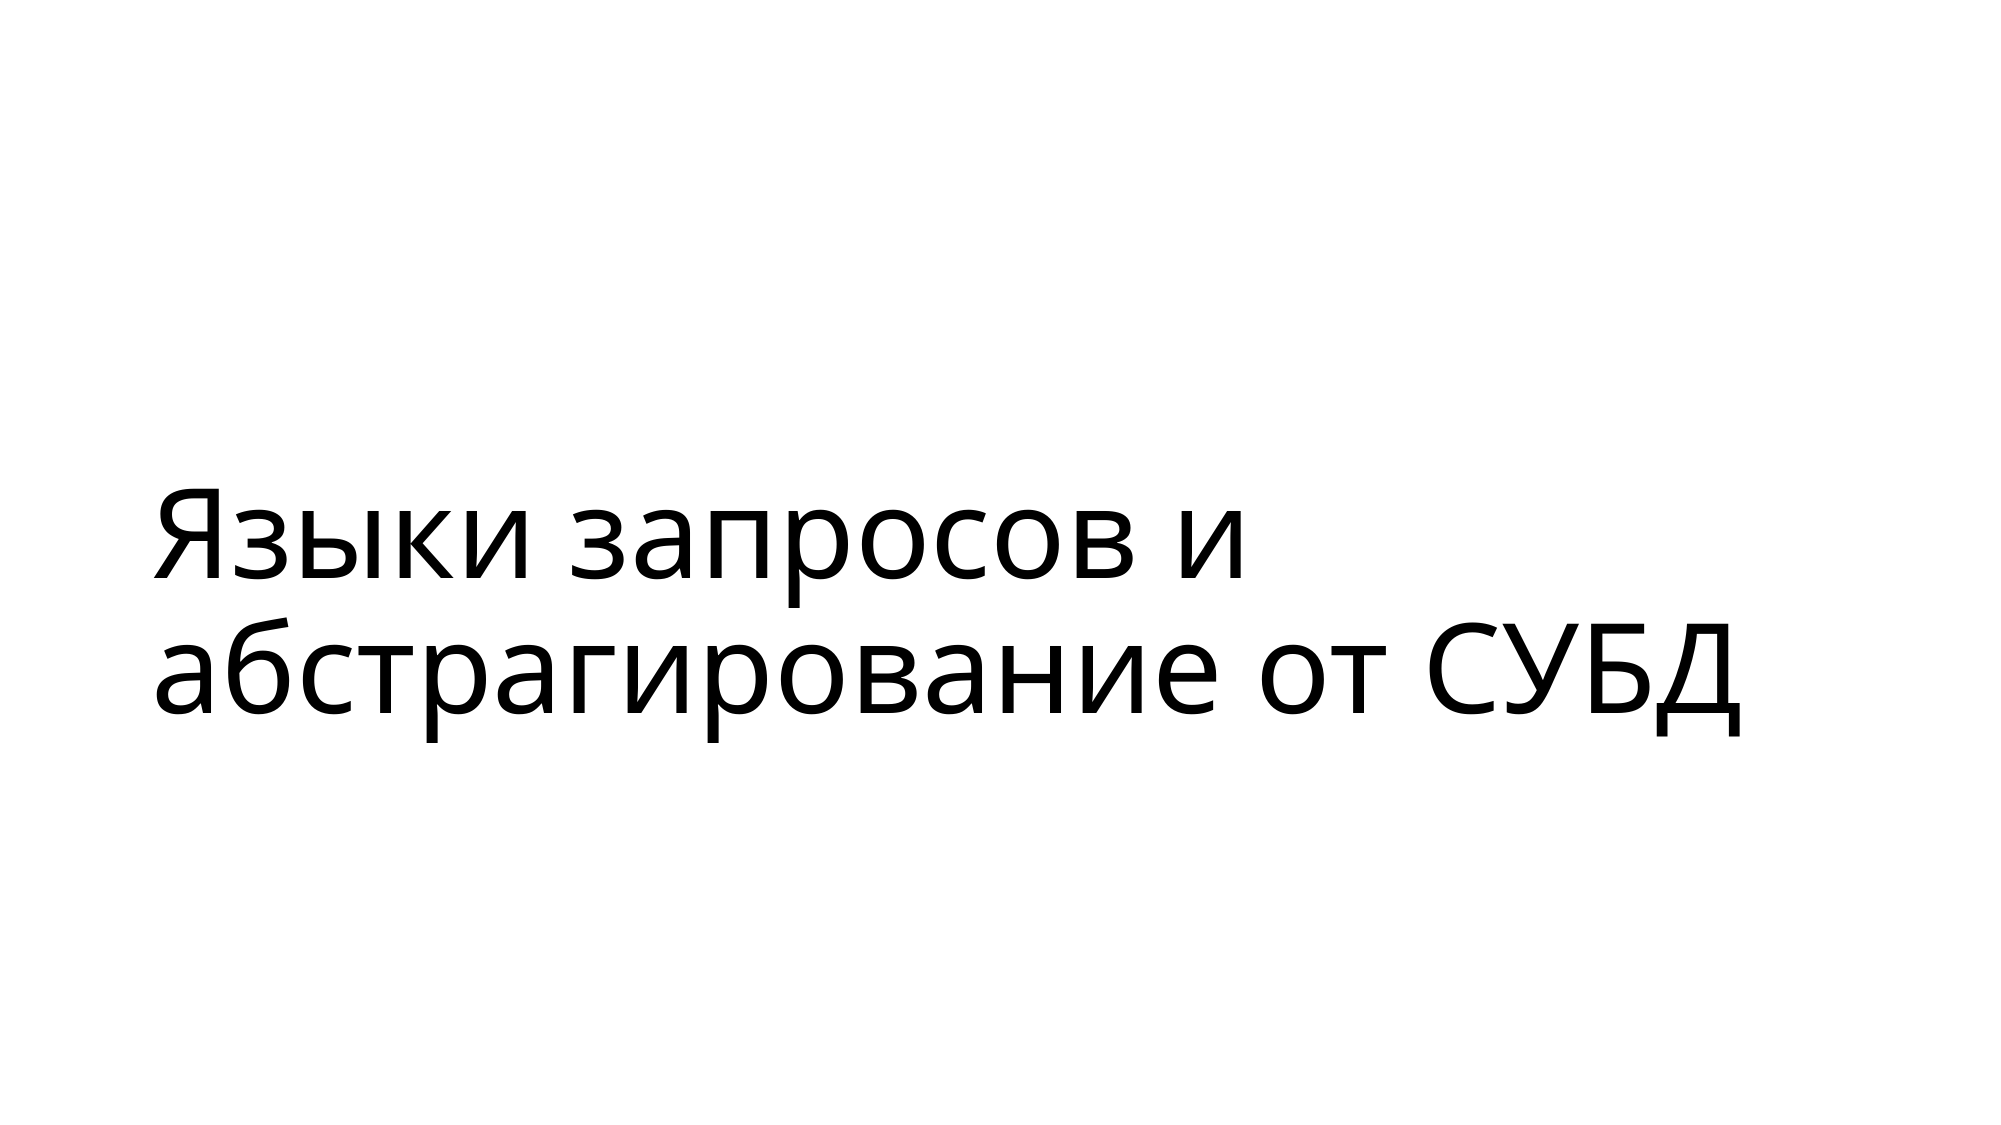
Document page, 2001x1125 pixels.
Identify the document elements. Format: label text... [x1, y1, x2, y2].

title Языки запросов и абстрагирование от СУБД [136, 280, 1862, 749]
